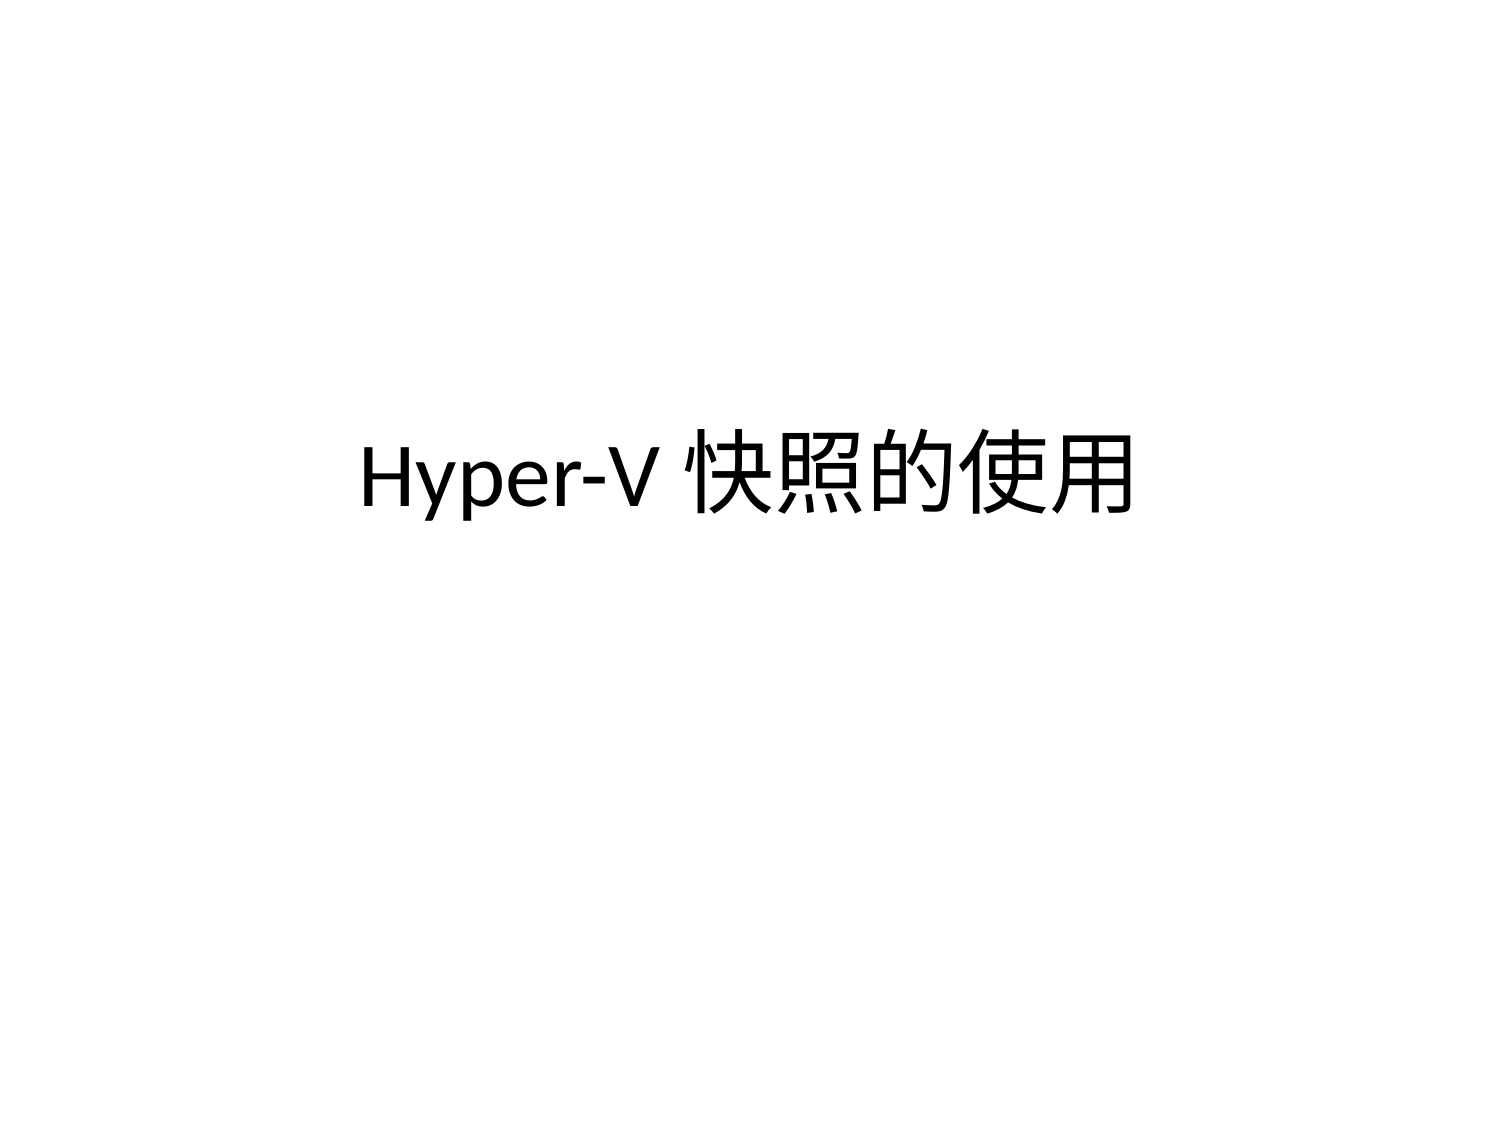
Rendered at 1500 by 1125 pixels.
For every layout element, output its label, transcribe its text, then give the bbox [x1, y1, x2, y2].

title Hyper-V快照的使用 [112, 349, 1388, 591]
